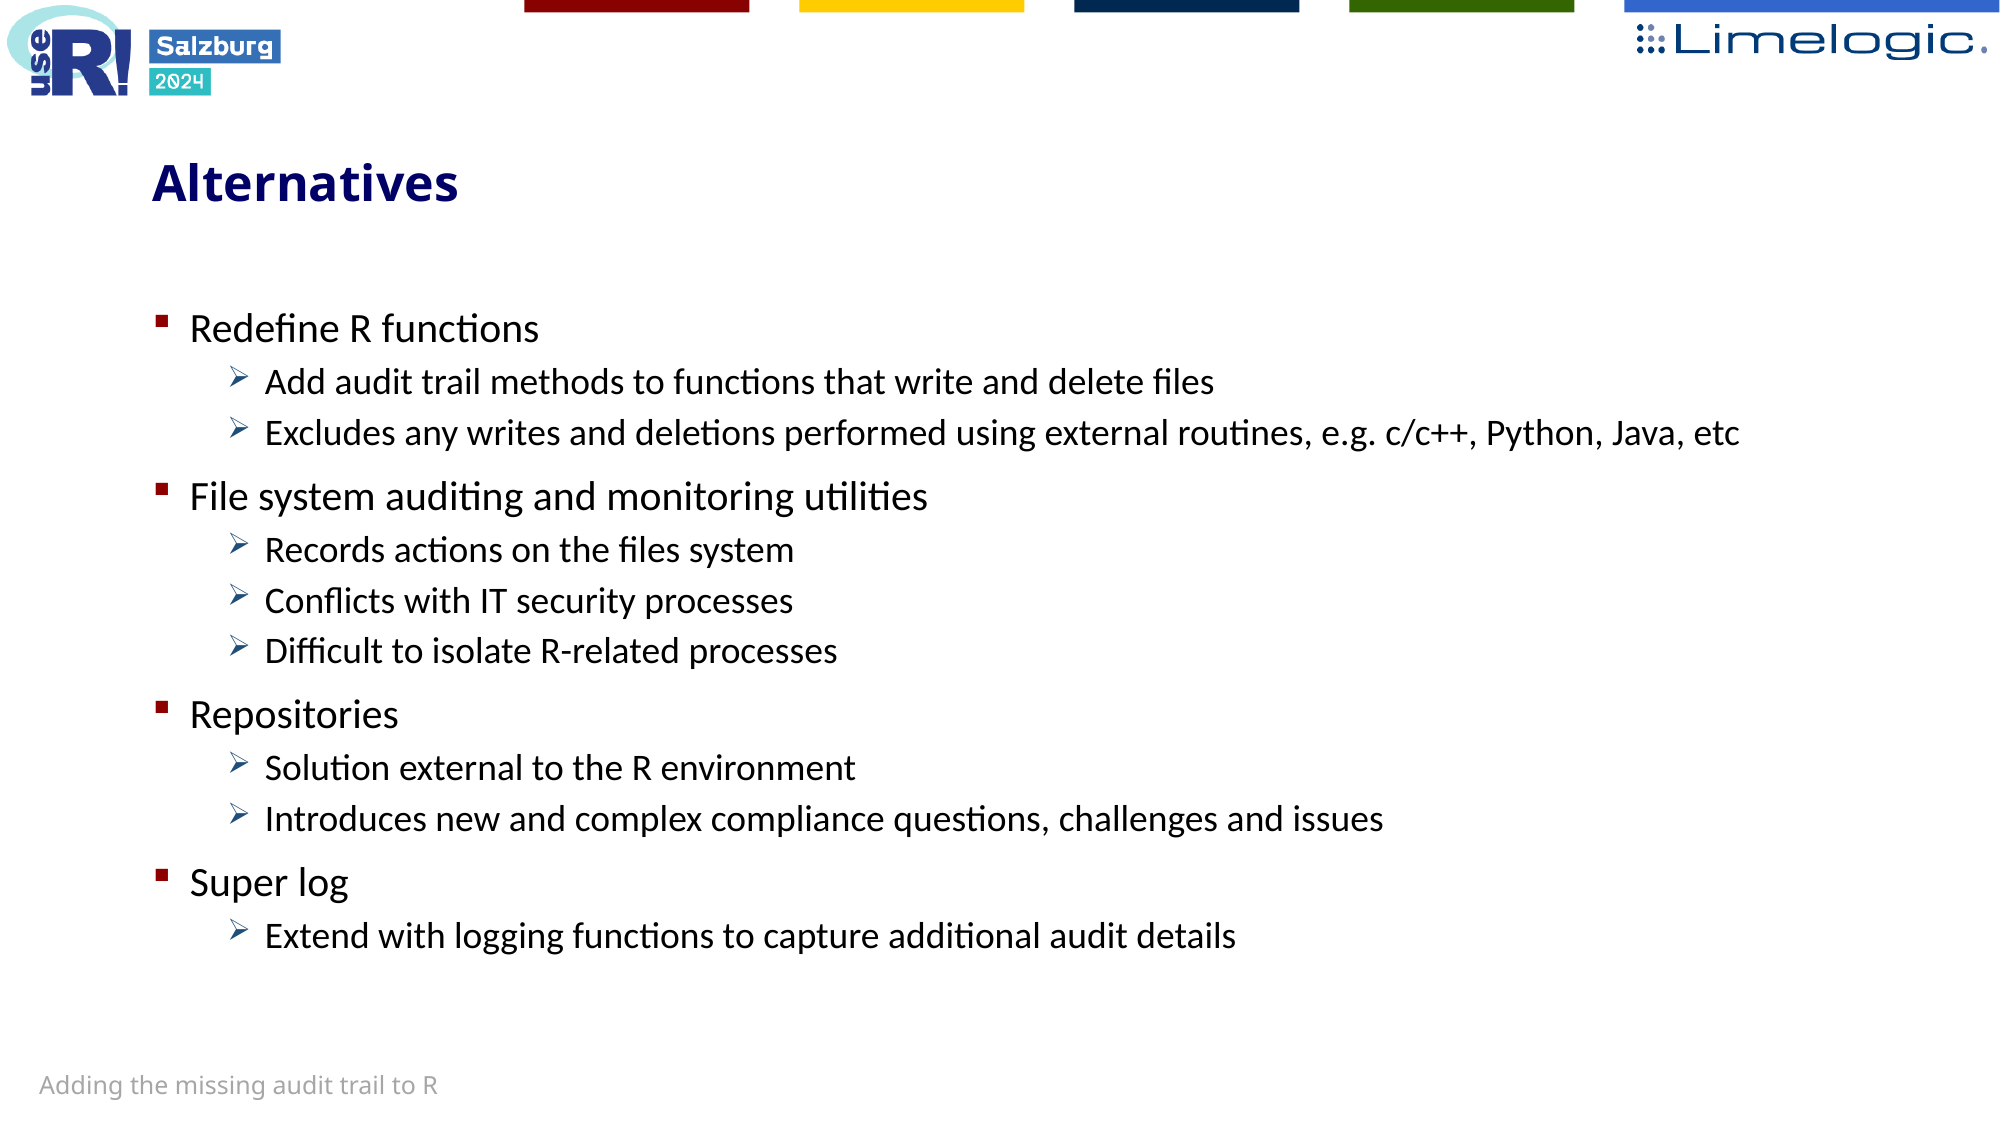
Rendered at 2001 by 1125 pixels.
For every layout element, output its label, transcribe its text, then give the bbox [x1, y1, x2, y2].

picture [2, 2, 285, 98]
list Redefine R functions Add audit trail methods to functions that write and delete files Excludes any writes and deletions performed using external routines, e.g. c/c++, Python, Java, etc File system auditing and monitoring utilities Records actions on the files system Conflicts with IT security processes Difficult to isolate R-related processes Repositories Solution external to the R environment Introduces new and complex compliance questions, challenges and issues Super log Extend with logging functions to capture additional audit details [137, 299, 1863, 1014]
picture [1637, 24, 1987, 60]
title Alternatives [137, 119, 1863, 251]
